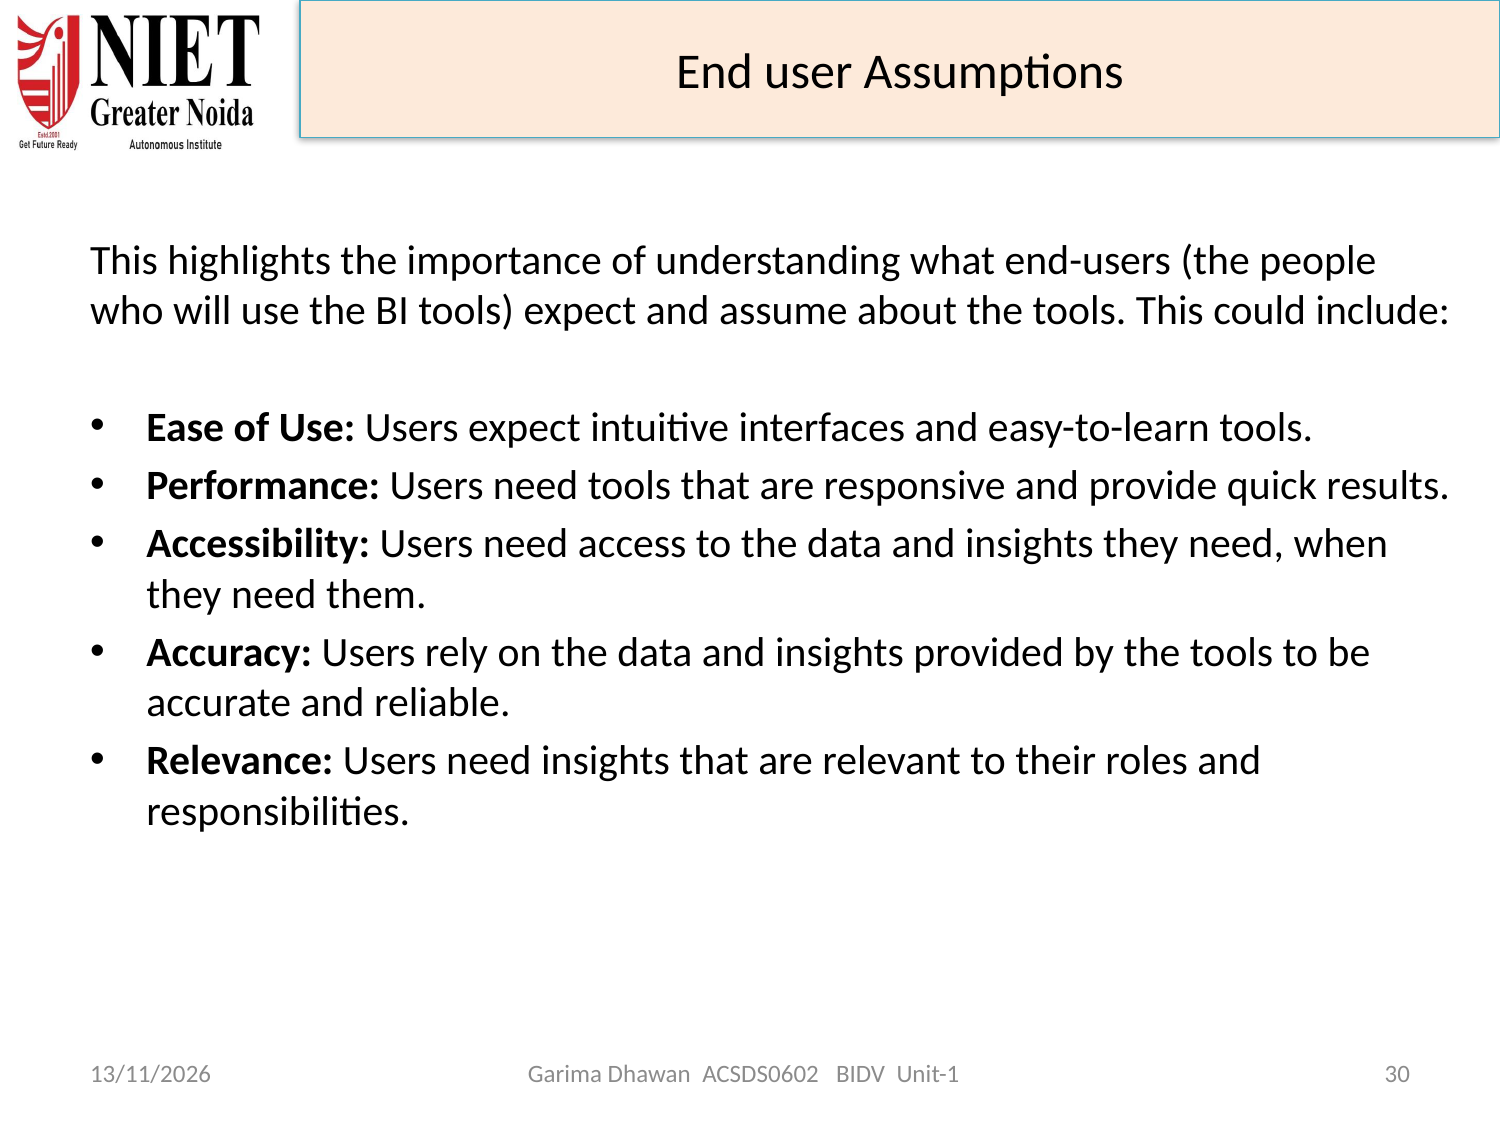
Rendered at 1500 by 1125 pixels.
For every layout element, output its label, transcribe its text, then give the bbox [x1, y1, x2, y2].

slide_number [75, 1042, 425, 1103]
footer Garima Dhawan ACSDS0602 BIDV Unit-1 [512, 1042, 988, 1103]
list This highlights the importance of understanding what end-users (the people who will use the BI tools) expect and assume about the tools. This could include: Ease of Use: Users expect intuitive interfaces and easy-to-learn tools. Performance: Users need tools that are responsive and provide quick results. Accessibility: Users need access to the data and insights they need, when they need them. Accuracy: Users rely on the data and insights provided by the tools to be accurate and reliable. Relevance: Users need insights that are relevant to their roles and responsibilities. [75, 224, 1475, 1005]
slide_number 30 [1074, 1042, 1425, 1103]
picture [16, 14, 260, 151]
title End user Assumptions [299, 0, 1500, 138]
